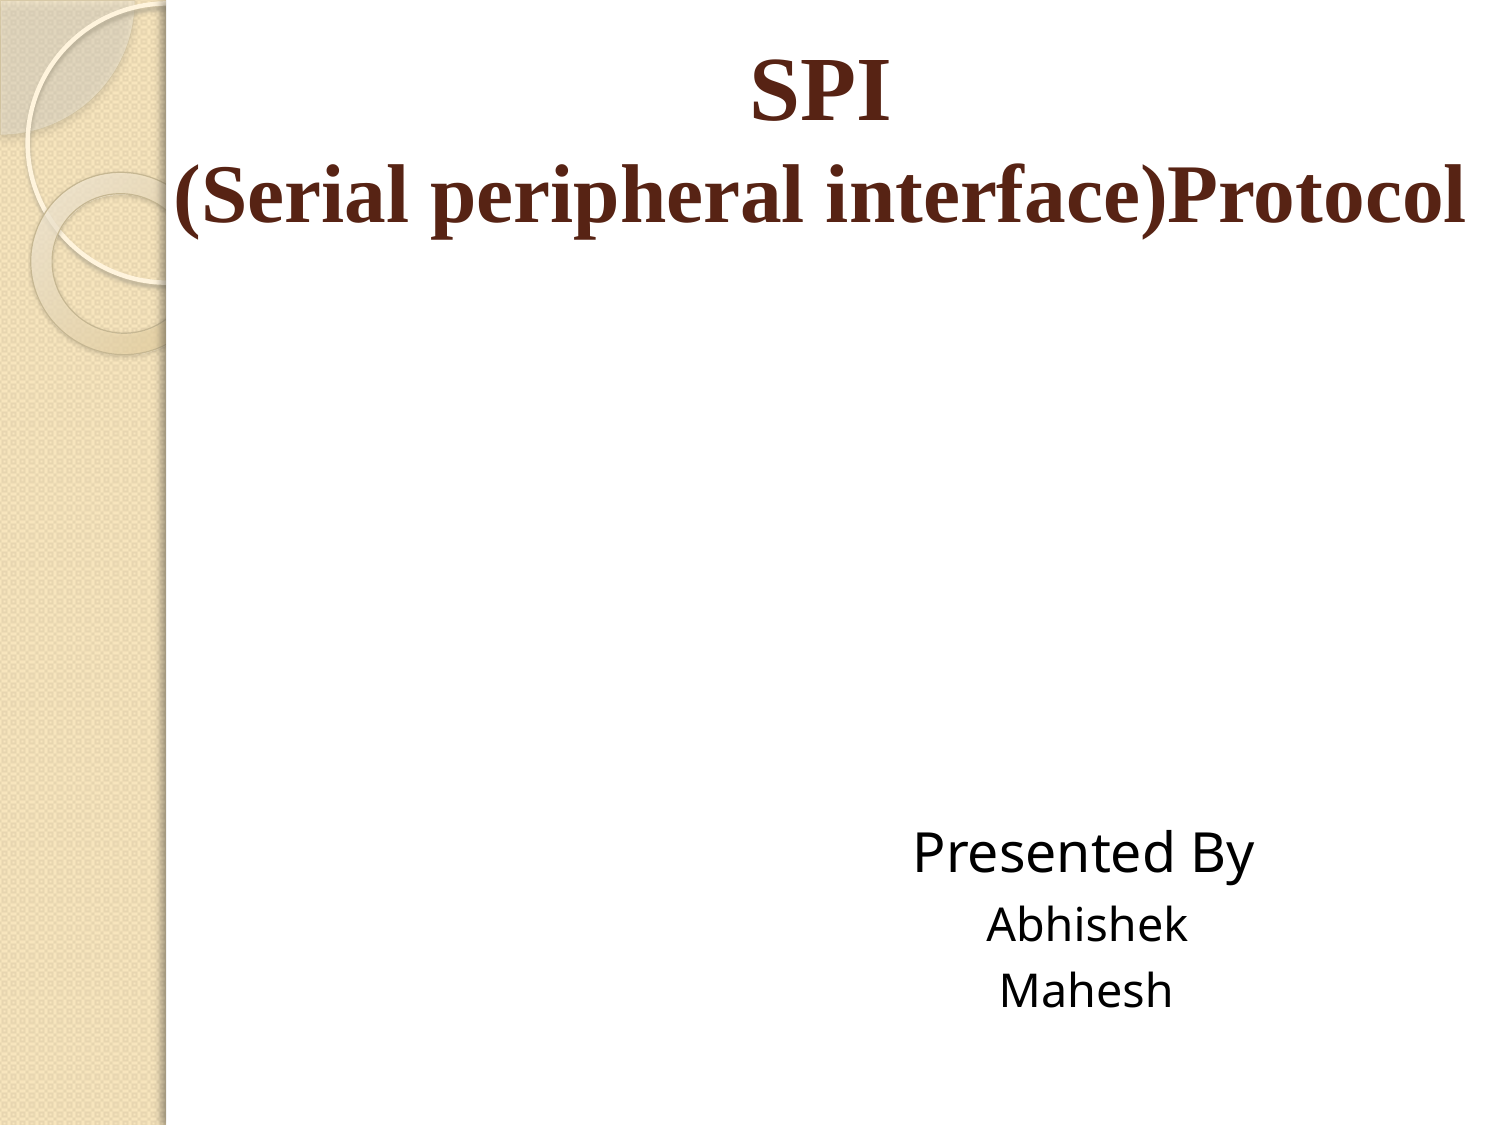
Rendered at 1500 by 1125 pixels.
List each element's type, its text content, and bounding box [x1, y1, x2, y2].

title SPI (Serial peripheral interface)Protocol [75, 0, 1500, 375]
list Presented By Abhishek Mahesh [187, 350, 1466, 1025]
